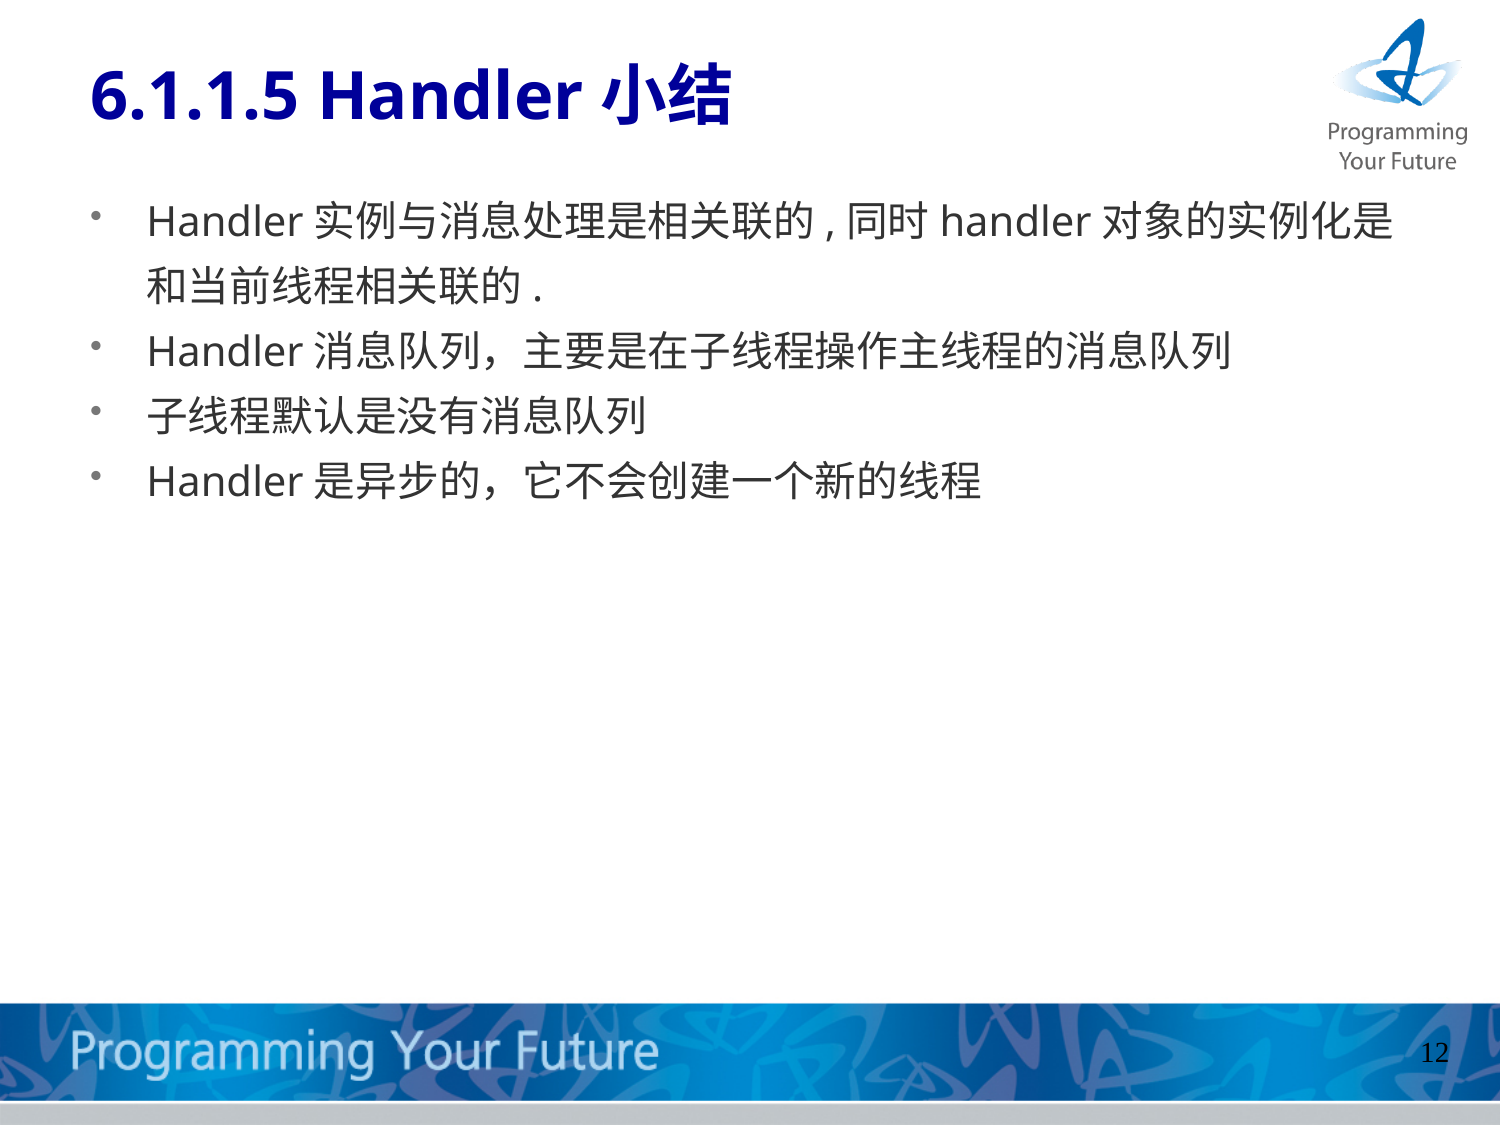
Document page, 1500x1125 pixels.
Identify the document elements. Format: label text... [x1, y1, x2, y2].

list Handler实例与消息处理是相关联的,同时handler对象的实例化是和当前线程相关联的. Handler消息队列，主要是在子线程操作主线程的消息队列 子线程默认是没有消息队列 Handler是异步的，它不会创建一个新的线程 [74, 172, 1412, 988]
picture [0, 997, 1500, 1125]
title 6.1.1.5 Handler小结 [74, 44, 1271, 162]
picture [1297, 0, 1500, 213]
